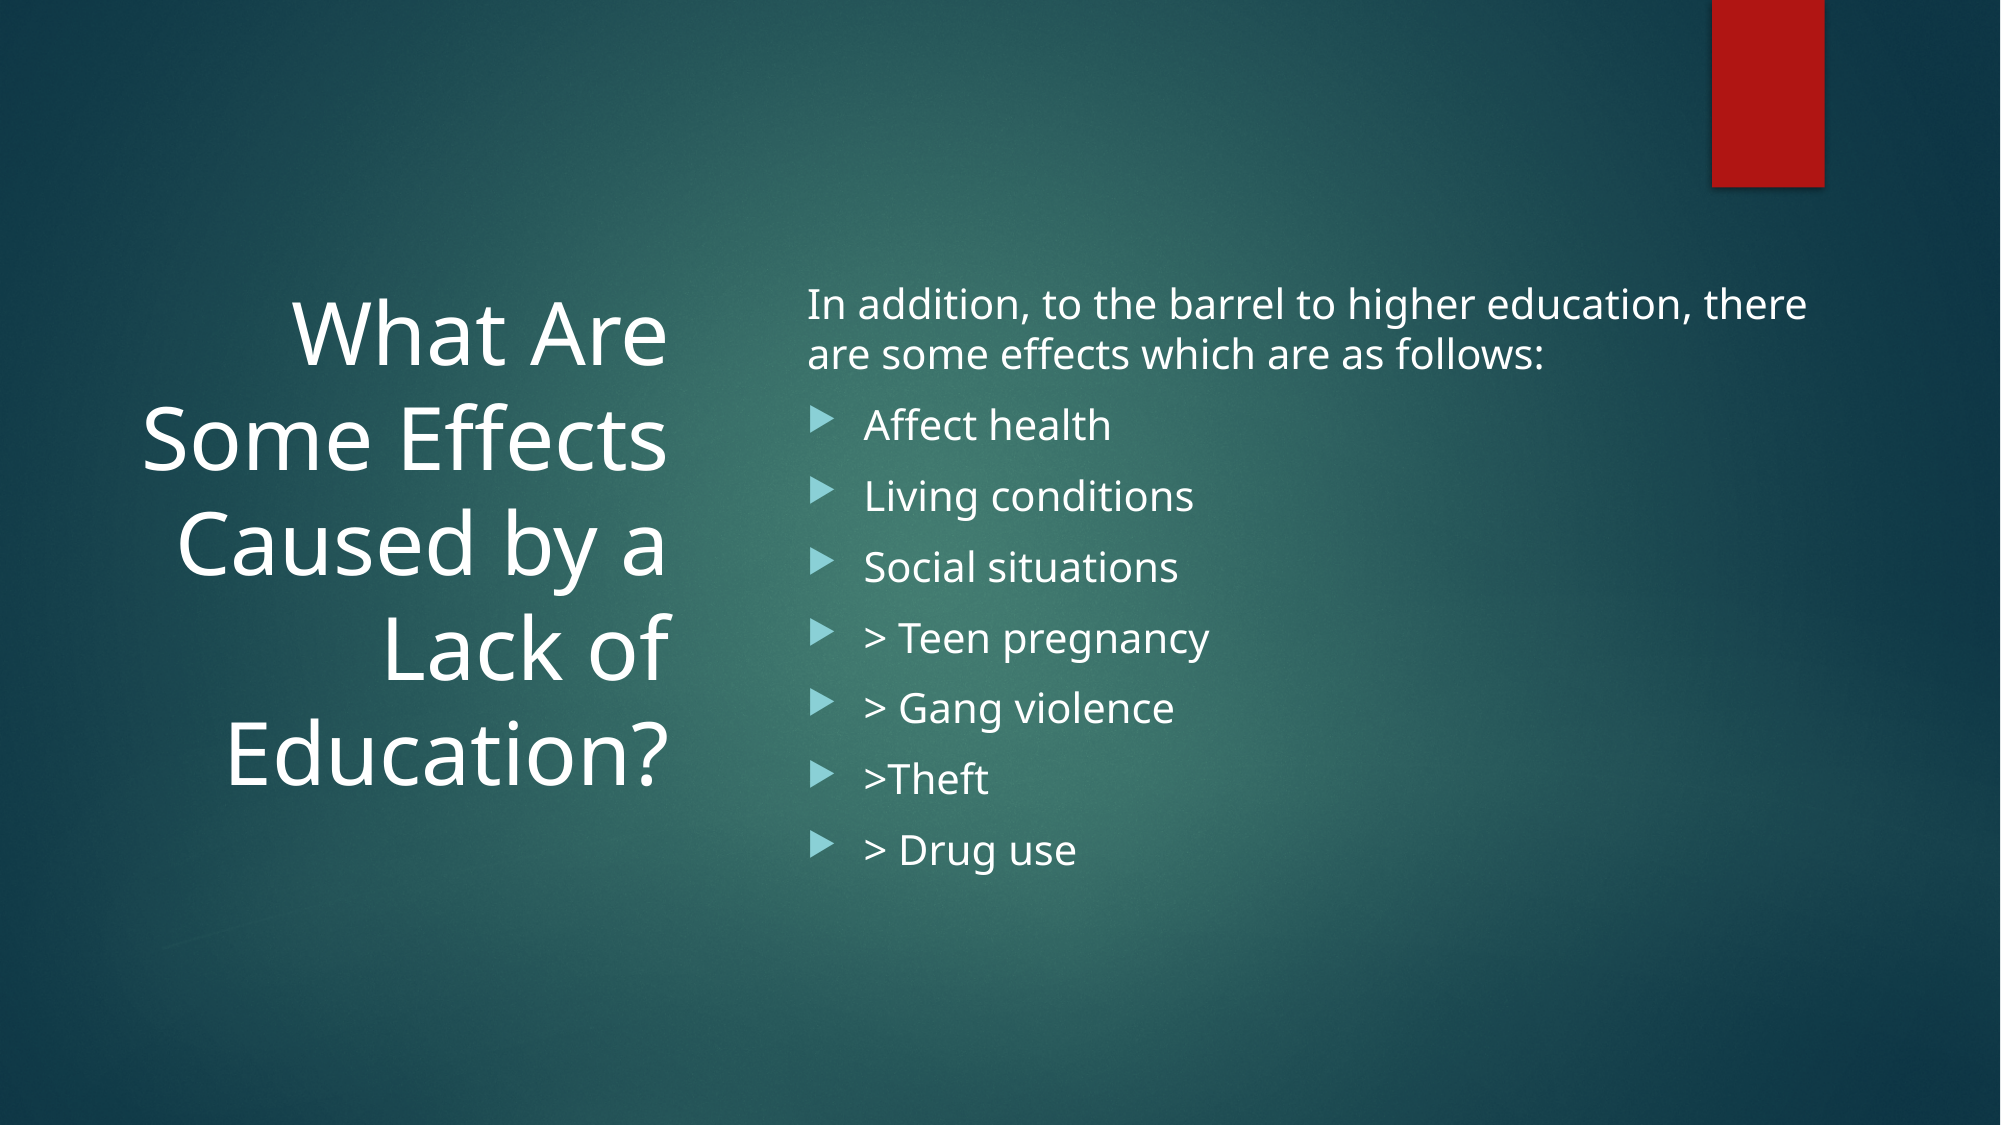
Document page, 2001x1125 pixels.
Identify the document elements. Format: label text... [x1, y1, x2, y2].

list In addition, to the barrel to higher education, there are some effects which are as follows: Affect health Living conditions Social situations > Teen pregnancy > Gang violence >Theft > Drug use [792, 270, 1825, 1004]
text_box [1711, 0, 1825, 188]
text_box [0, 0, 2000, 1125]
title What Are Some Effects Caused by a Lack of Education? [107, 270, 685, 1004]
